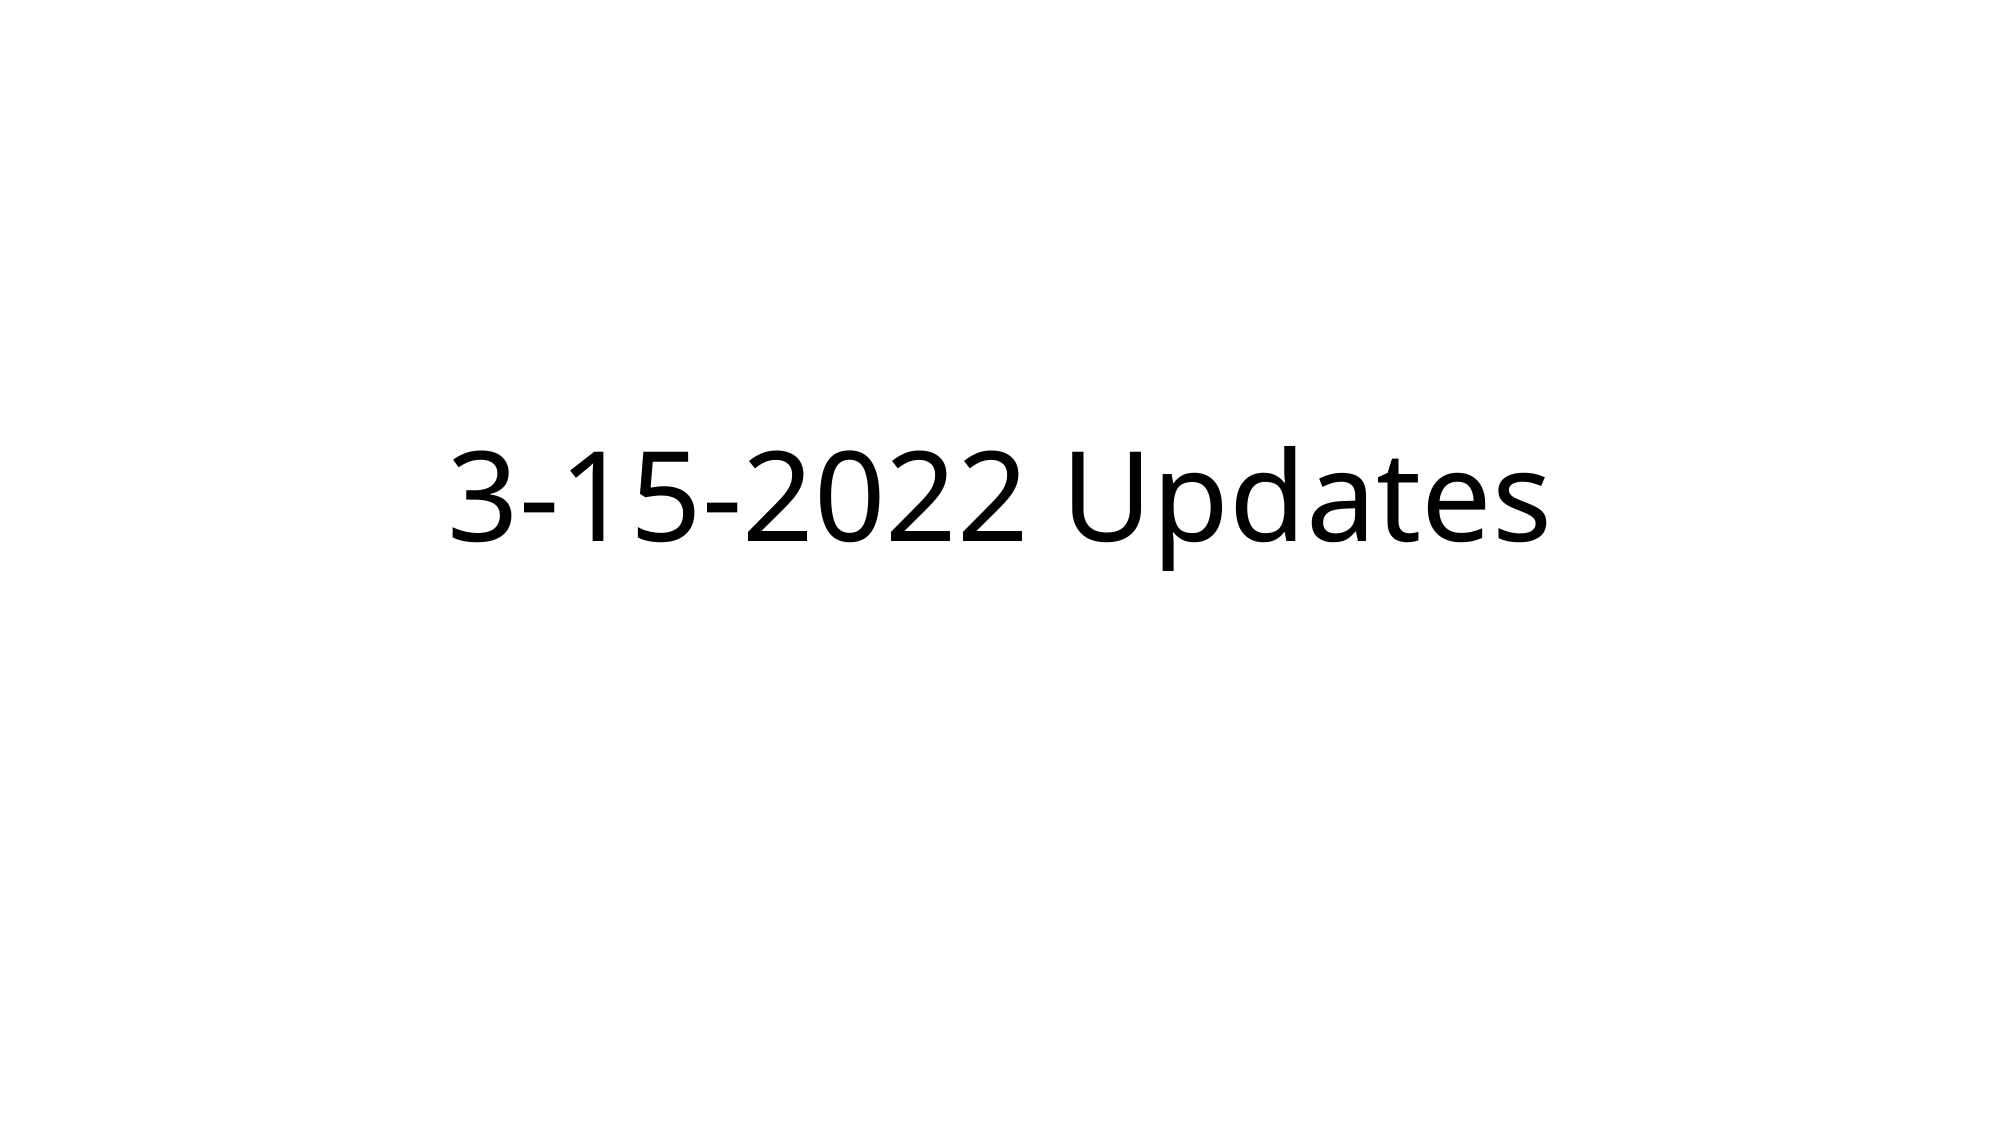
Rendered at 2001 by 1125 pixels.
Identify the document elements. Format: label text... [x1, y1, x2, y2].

title 3-15-2022 Updates [249, 184, 1750, 576]
